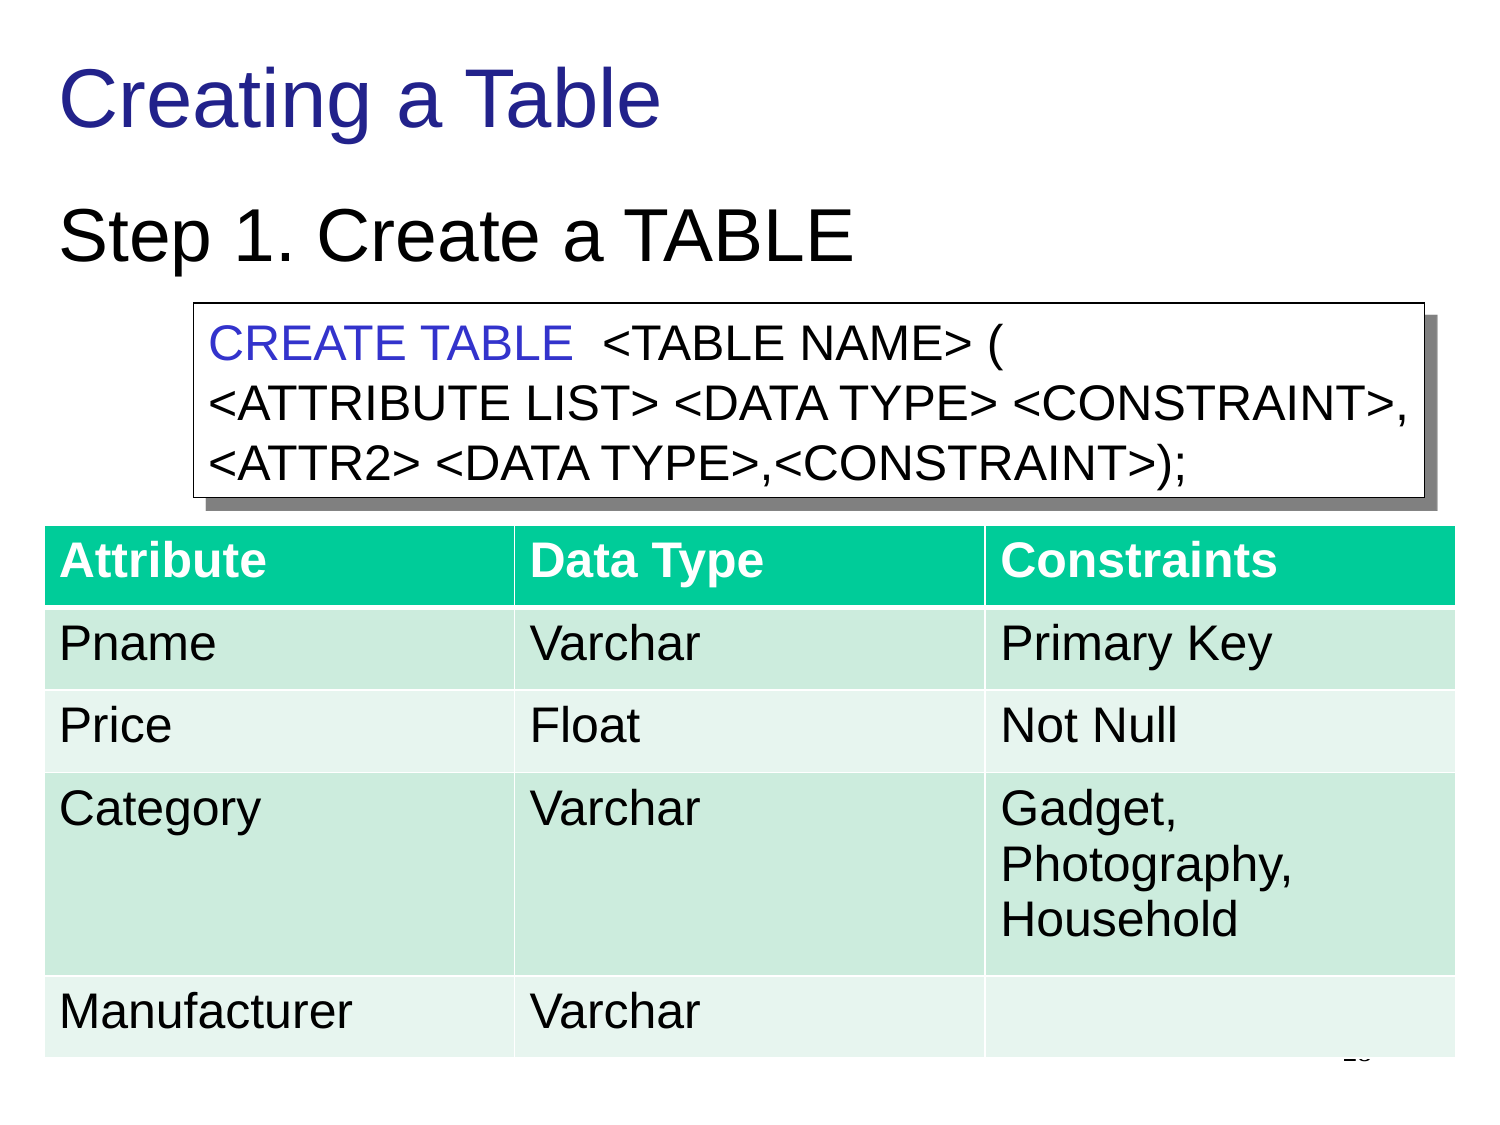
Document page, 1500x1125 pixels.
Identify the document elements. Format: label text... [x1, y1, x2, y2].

table_cell Price [45, 691, 514, 772]
table_cell Not Null [986, 691, 1455, 772]
text_box CREATE TABLE <TABLE NAME> ( <ATTRIBUTE LIST> <DATA TYPE> <CONSTRAINT>, <ATTR2> <DATA TYPE>,<CONSTRAINT>); [193, 303, 1425, 498]
table_header Attribute [45, 526, 514, 605]
table_cell [986, 977, 1455, 1057]
table_cell Category [45, 773, 514, 975]
table_cell Primary Key [986, 610, 1455, 689]
slide_number 28 [1074, 1024, 1388, 1101]
text_box Step 1. Create a TABLE [43, 178, 1457, 284]
table_header Constraints [986, 526, 1455, 605]
table_cell Varchar [515, 610, 984, 689]
table_cell Varchar [515, 977, 984, 1057]
table_cell Pname [45, 610, 514, 689]
table_header Data Type [515, 526, 984, 605]
text_box Creating a Table [43, 0, 1388, 188]
table_cell Manufacturer [45, 977, 514, 1057]
table_cell Float [515, 691, 984, 772]
table_cell Varchar [515, 773, 984, 975]
table_cell Gadget, Photography, Household [986, 773, 1455, 975]
